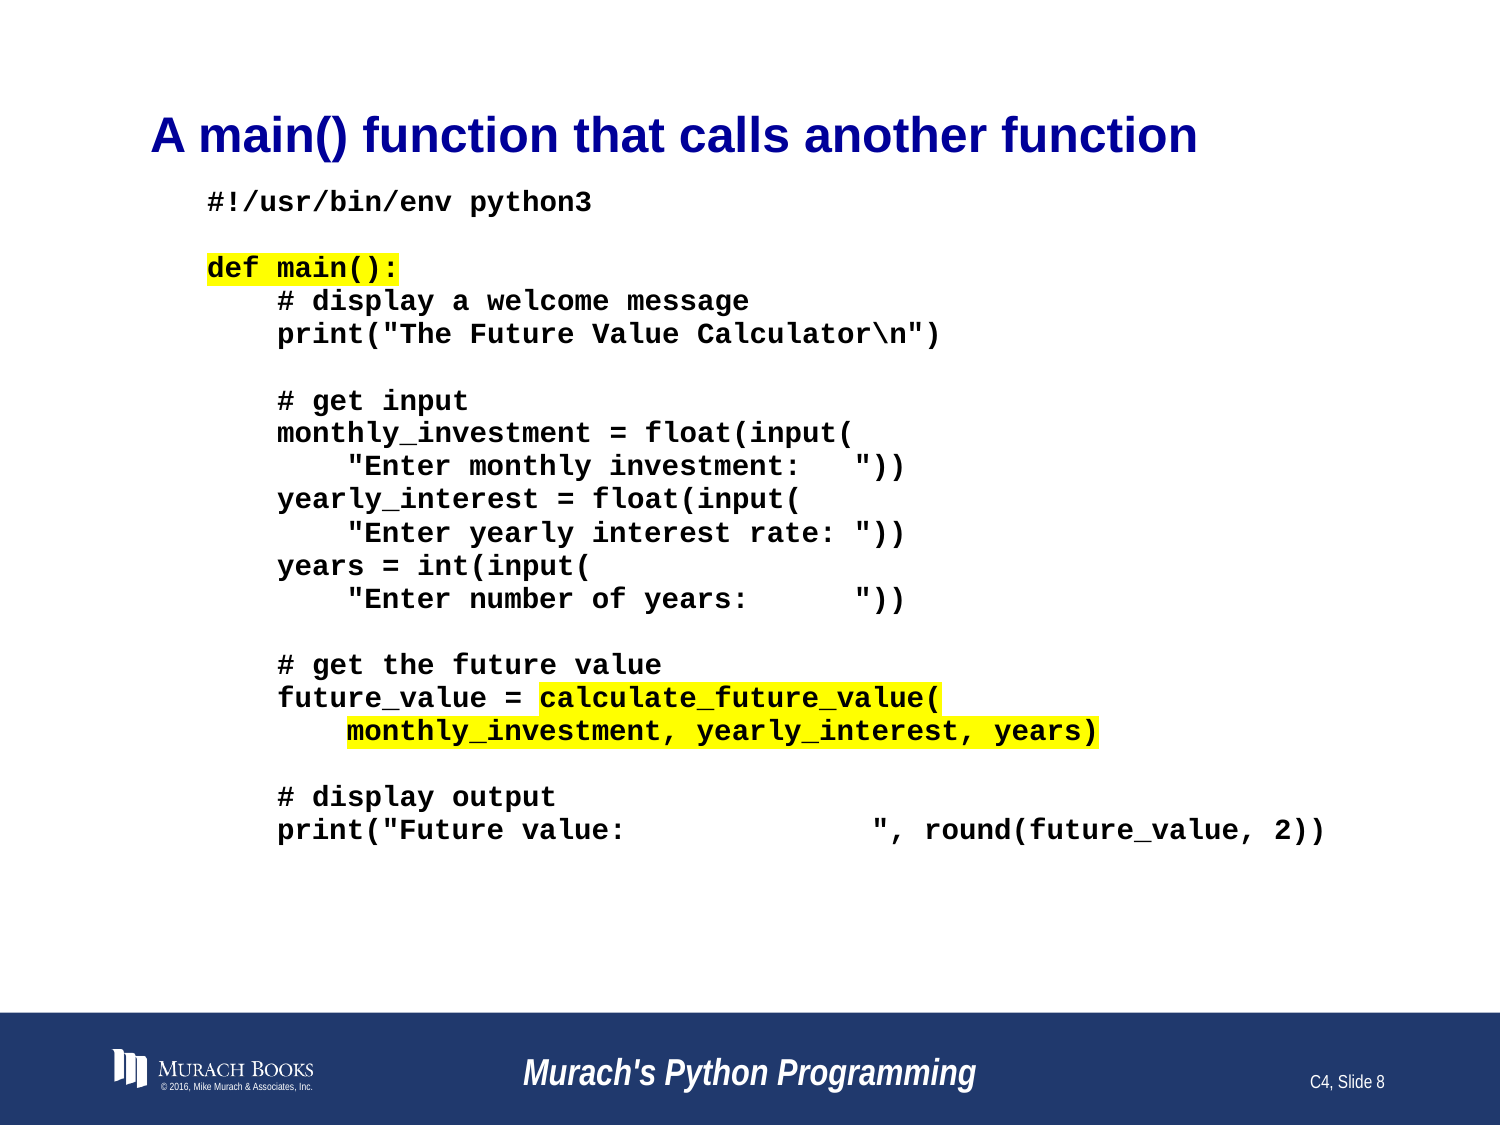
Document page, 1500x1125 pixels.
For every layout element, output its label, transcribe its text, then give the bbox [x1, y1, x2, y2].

footer © 2016, Mike Murach & Associates, Inc. [12, 1025, 463, 1100]
slide_number Murach's Python Programming [463, 1025, 1050, 1100]
slide_number C4, Slide 8 [1087, 1025, 1400, 1100]
title A main() function that calls another function [150, 102, 1350, 164]
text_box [149, 187, 1348, 855]
